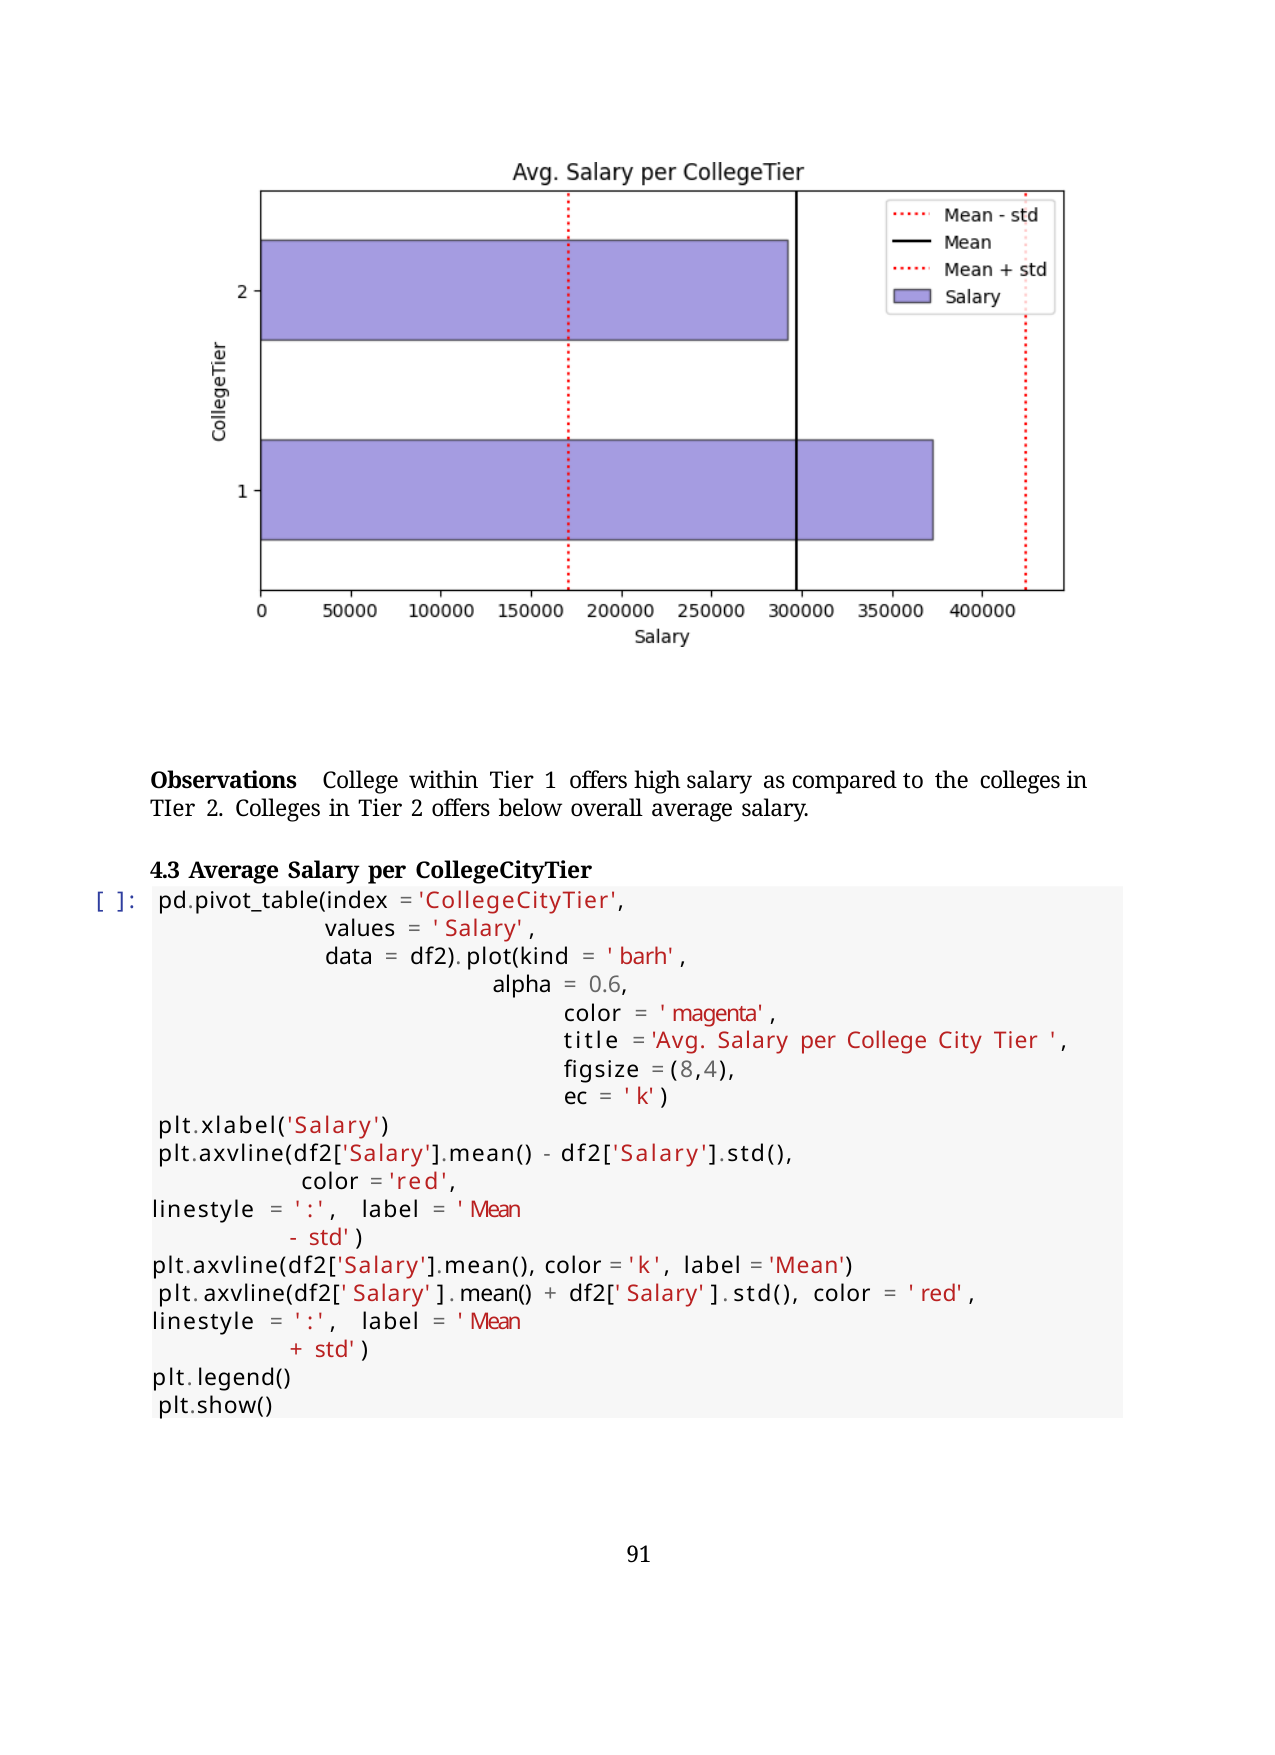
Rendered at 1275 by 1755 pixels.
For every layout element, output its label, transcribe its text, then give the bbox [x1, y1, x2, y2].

text_box [ ]: [93, 883, 146, 913]
picture [211, 162, 1067, 648]
slide_number 91 [619, 1534, 656, 1755]
text_box Observations College within Tier 1 offers high salary as compared to the colleges in TIer 2. Colleges in Tier 2 offers below overall average salary. 4.3 Average Salary per CollegeCityTier [147, 764, 1128, 884]
text_box pd.pivot_table(index = 'CollegeCityTier', values = 'Salary', data = df2).plot(kind = 'barh', alpha = 0.6, color = 'magenta', title = 'Avg. Salary per College City Tier ', figsize = (8,4), ec = 'k') plt.xlabel('Salary') plt.axvline(df2['Salary'].mean() - df2['Salary'].std(), color = 'red', linestyle = ':', label = 'Mean - std') plt.axvline(df2['Salary'].mean(), color = 'k', label = 'Mean') plt.axvline(df2['Salary'].mean() + df2['Salary'].std(), color = 'red', linestyle = ':', label = 'Mean + std') plt.legend() plt.show() [152, 886, 1123, 1418]
